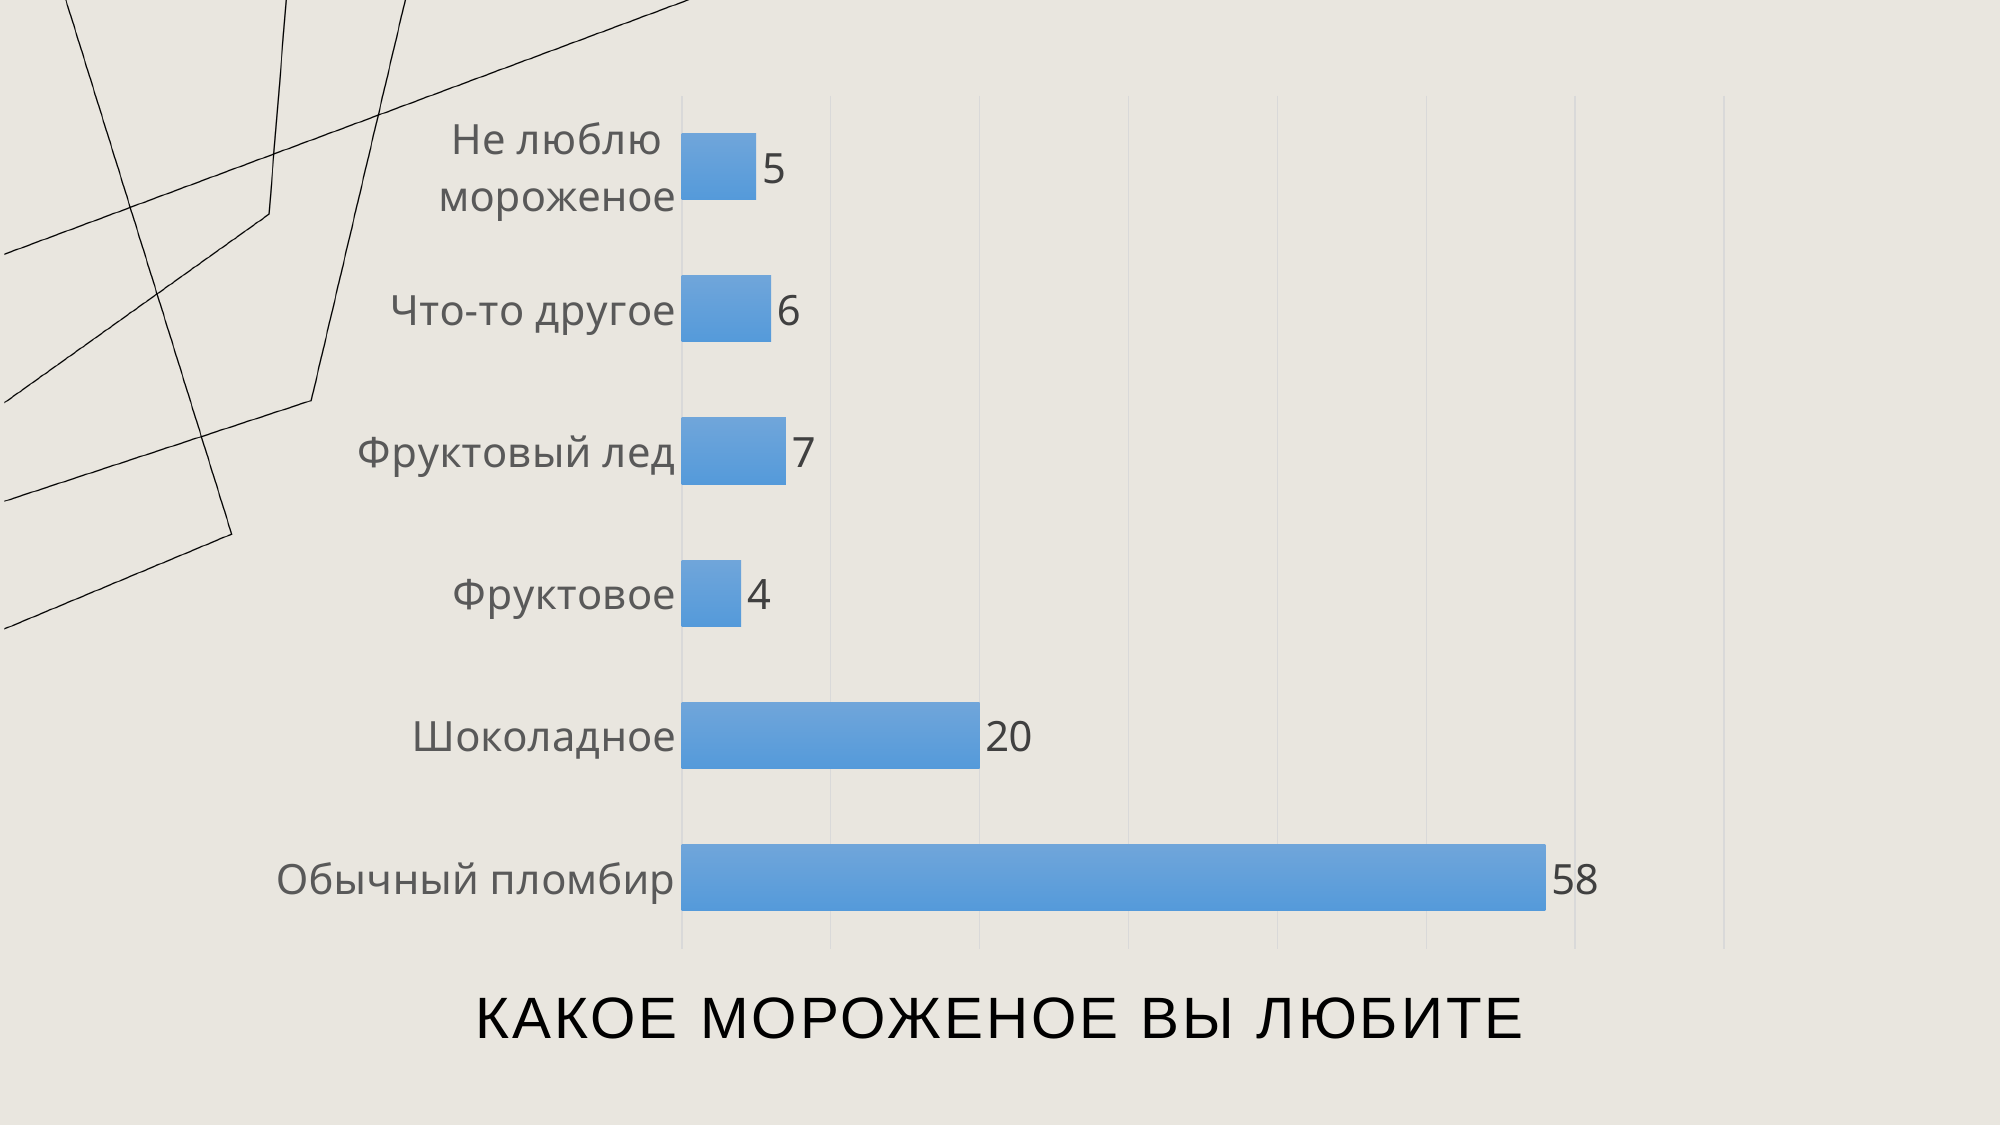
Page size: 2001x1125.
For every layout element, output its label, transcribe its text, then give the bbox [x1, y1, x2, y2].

title Какое мороженое вы любите [153, 966, 1847, 1073]
chart [245, 77, 1755, 967]
picture [4, 0, 721, 642]
